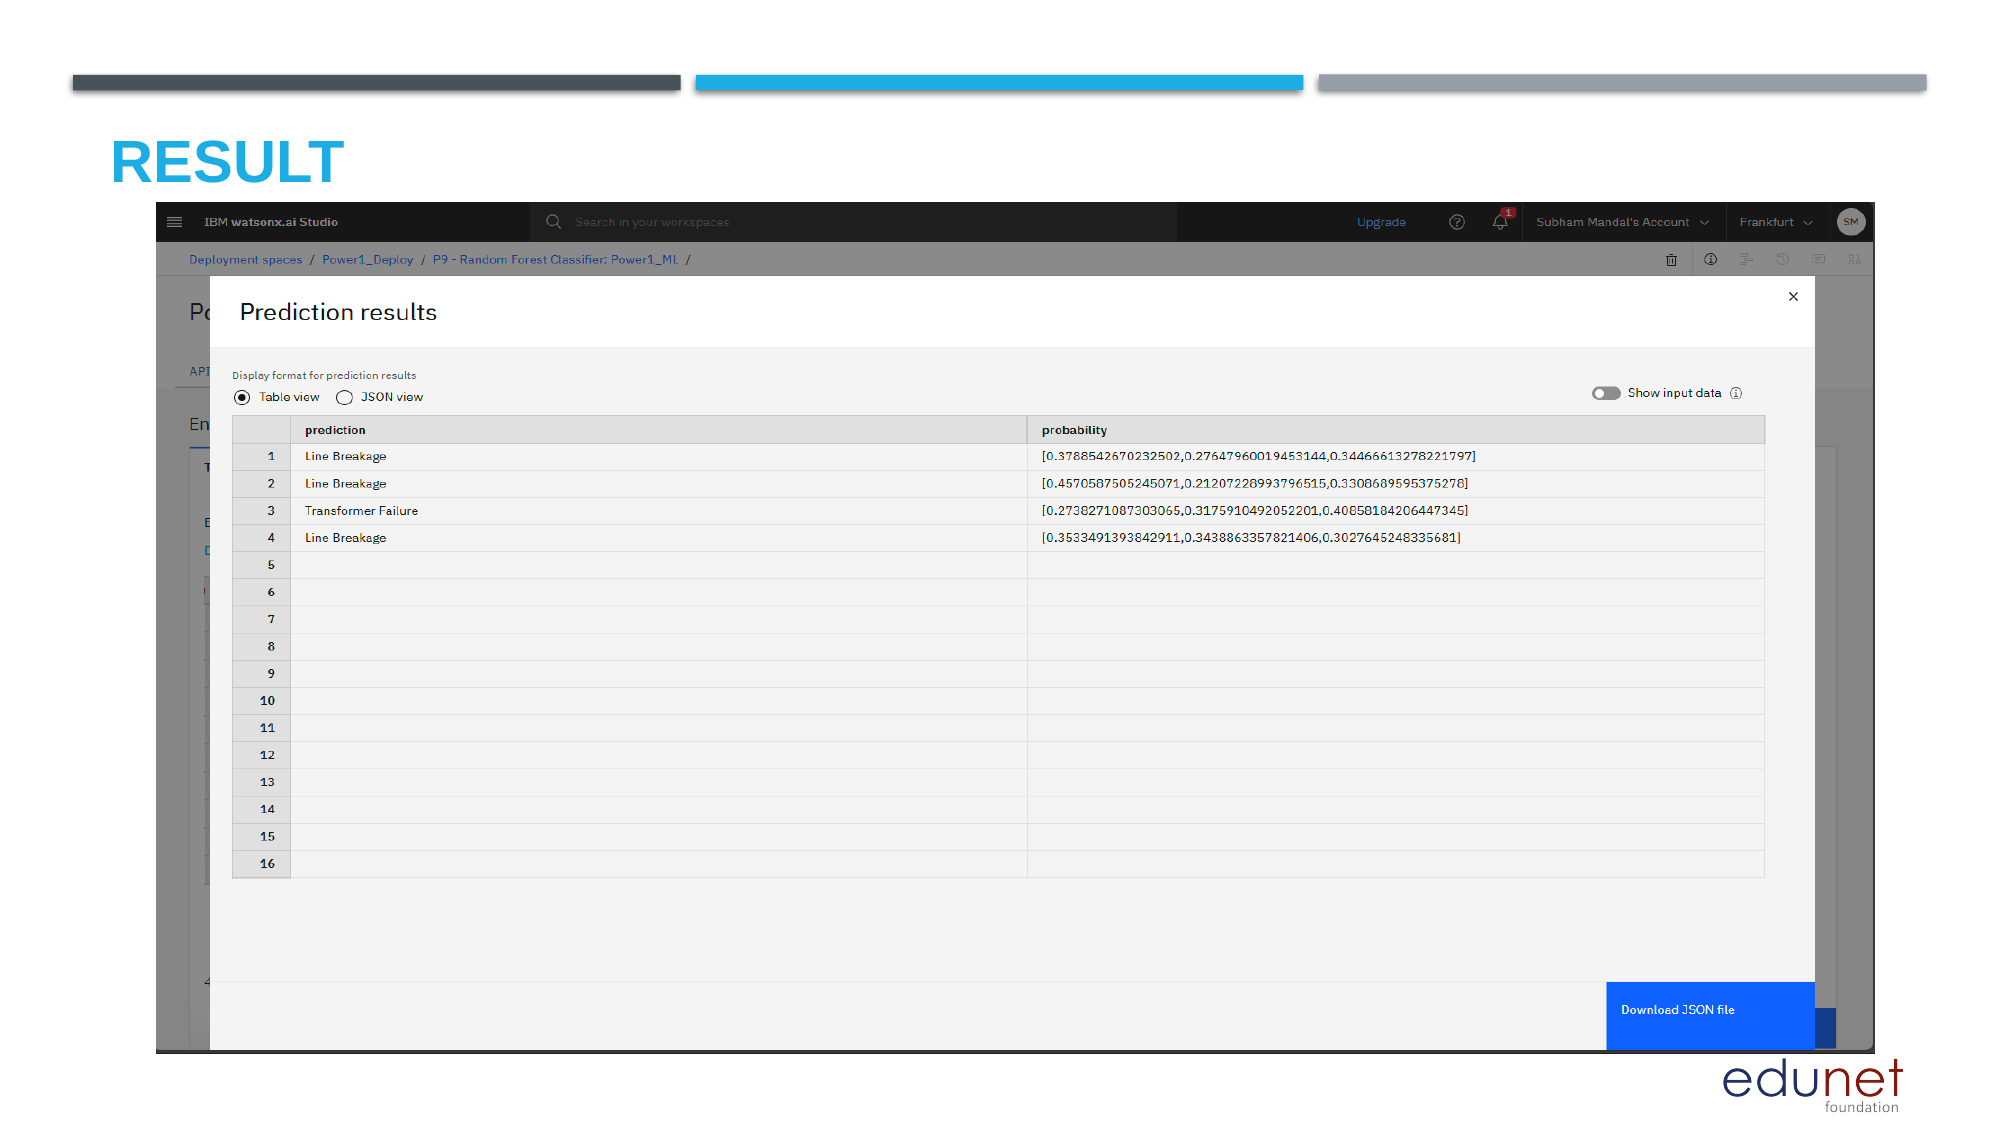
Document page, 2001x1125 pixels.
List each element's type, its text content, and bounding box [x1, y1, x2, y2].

title Result [95, 115, 1905, 203]
picture [1719, 1056, 1905, 1116]
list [156, 201, 1876, 1055]
